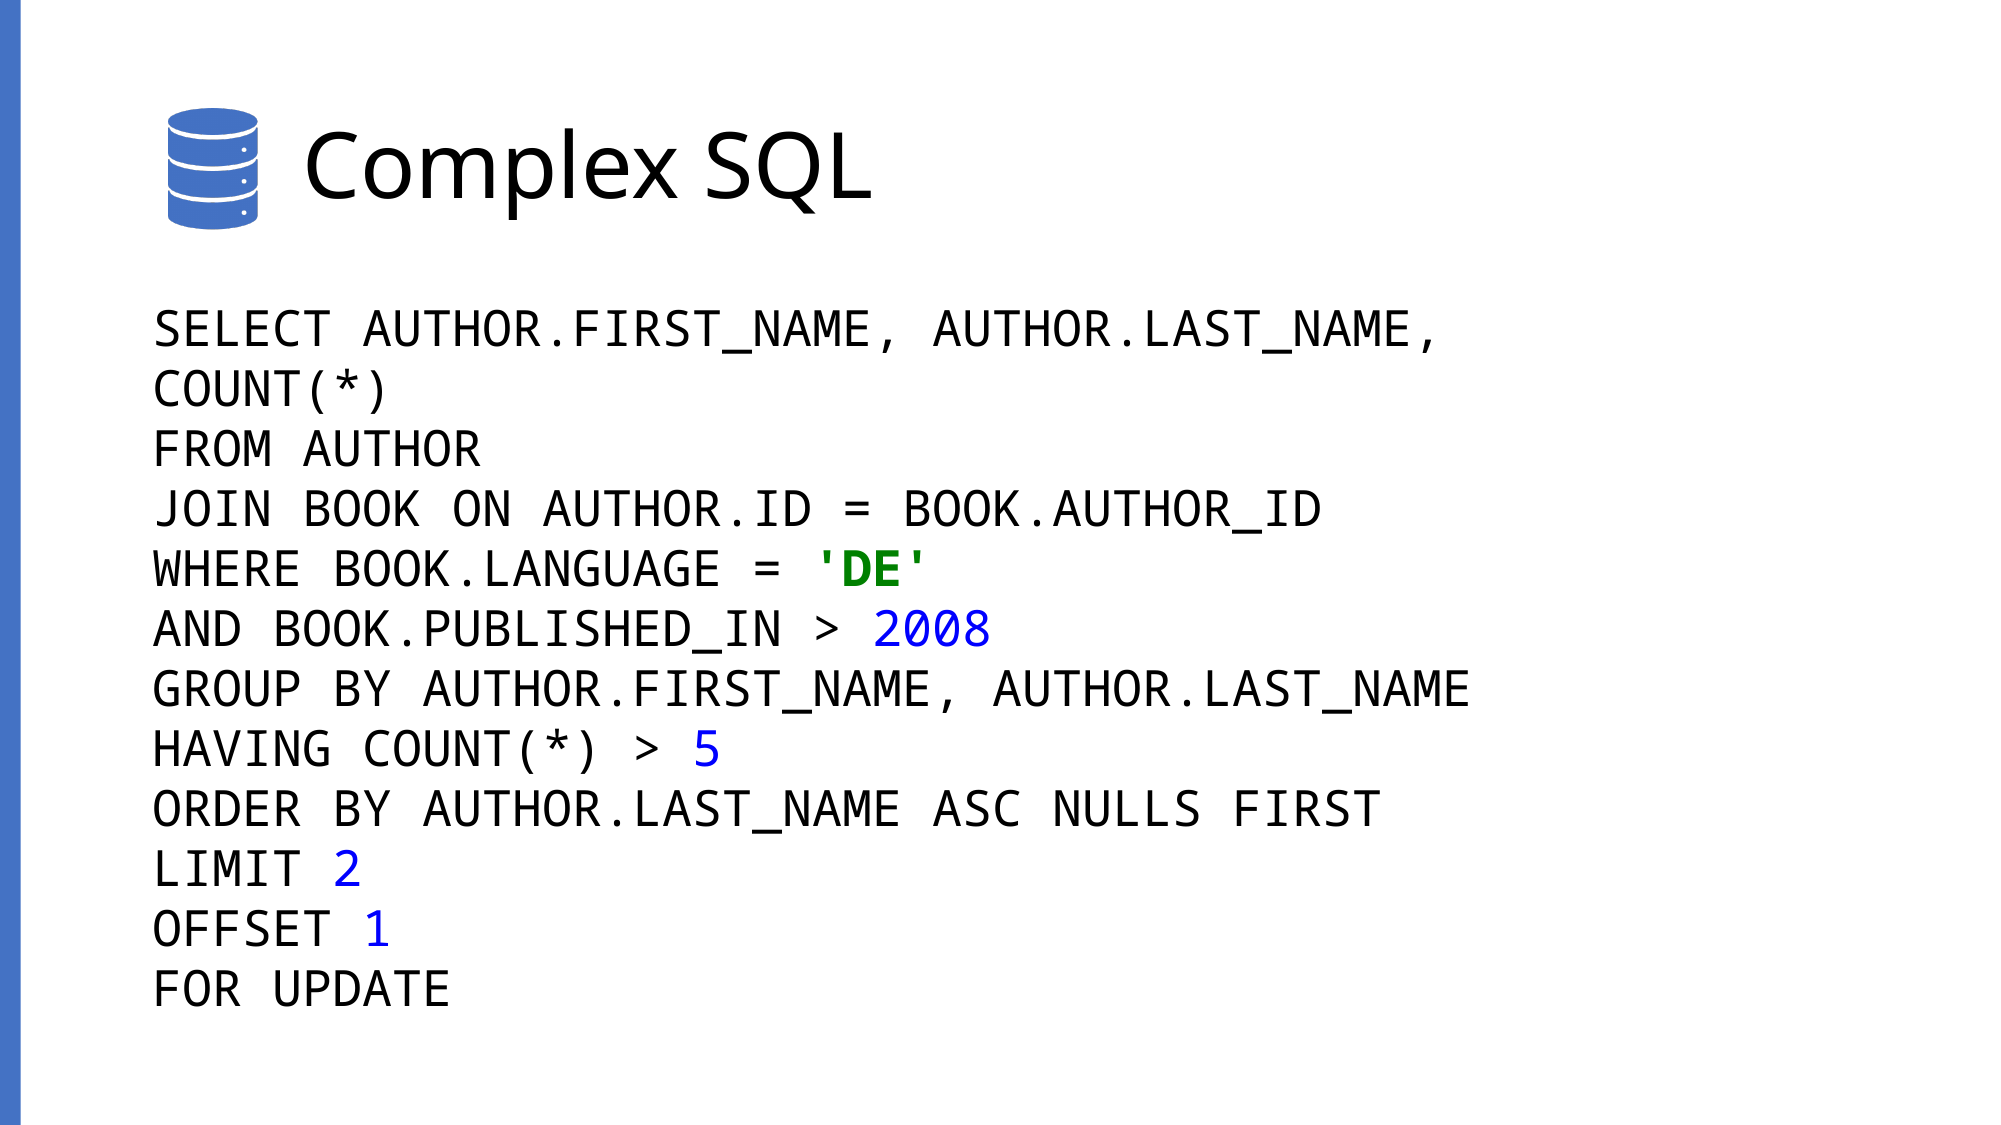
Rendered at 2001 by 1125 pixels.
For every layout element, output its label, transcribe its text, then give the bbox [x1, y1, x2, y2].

title Complex SQL [287, 59, 1863, 278]
list SELECT AUTHOR.FIRST_NAME, AUTHOR.LAST_NAME, COUNT(*) FROM AUTHOR JOIN BOOK ON AUTHOR.ID = BOOK.AUTHOR_ID WHERE BOOK.LANGUAGE = 'DE' AND BOOK.PUBLISHED_IN > 2008 GROUP BY AUTHOR.FIRST_NAME, AUTHOR.LAST_NAME HAVING COUNT(*) > 5 ORDER BY AUTHOR.LAST_NAME ASC NULLS FIRST LIMIT 2 OFFSET 1 FOR UPDATE [137, 288, 1618, 1024]
picture [137, 93, 287, 244]
